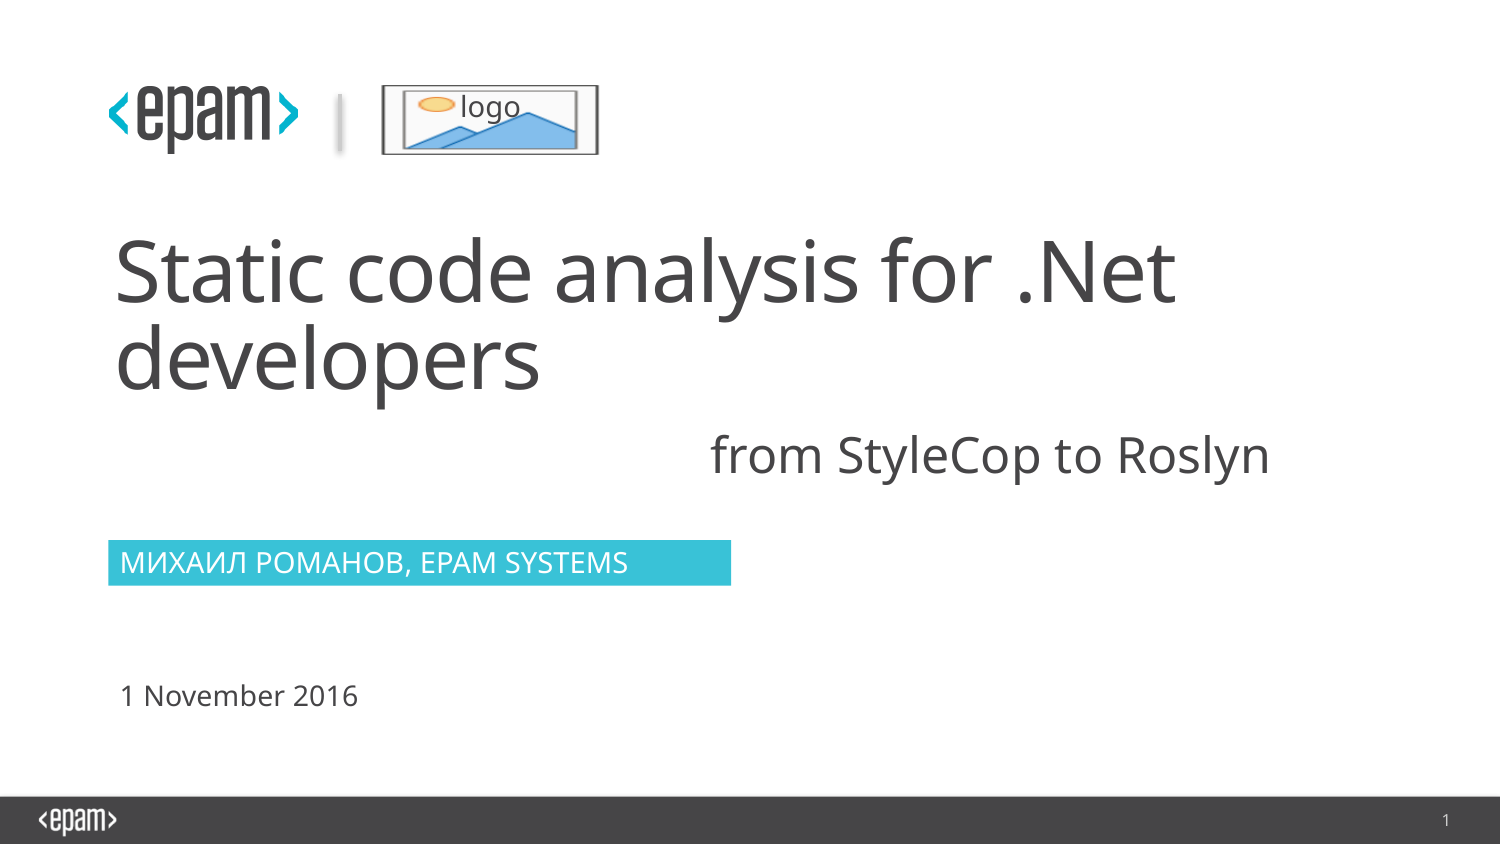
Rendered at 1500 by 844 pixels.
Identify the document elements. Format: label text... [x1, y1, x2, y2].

list Static code analysis for .Net developers [103, 232, 1470, 355]
picture [374, 82, 607, 159]
list Михаил Романов, EPAM Systems [108, 540, 732, 586]
text_box from StyleCop to Roslyn [695, 416, 1470, 491]
picture [102, 82, 308, 159]
list 1 November 2016 [108, 671, 707, 718]
picture [38, 808, 117, 837]
